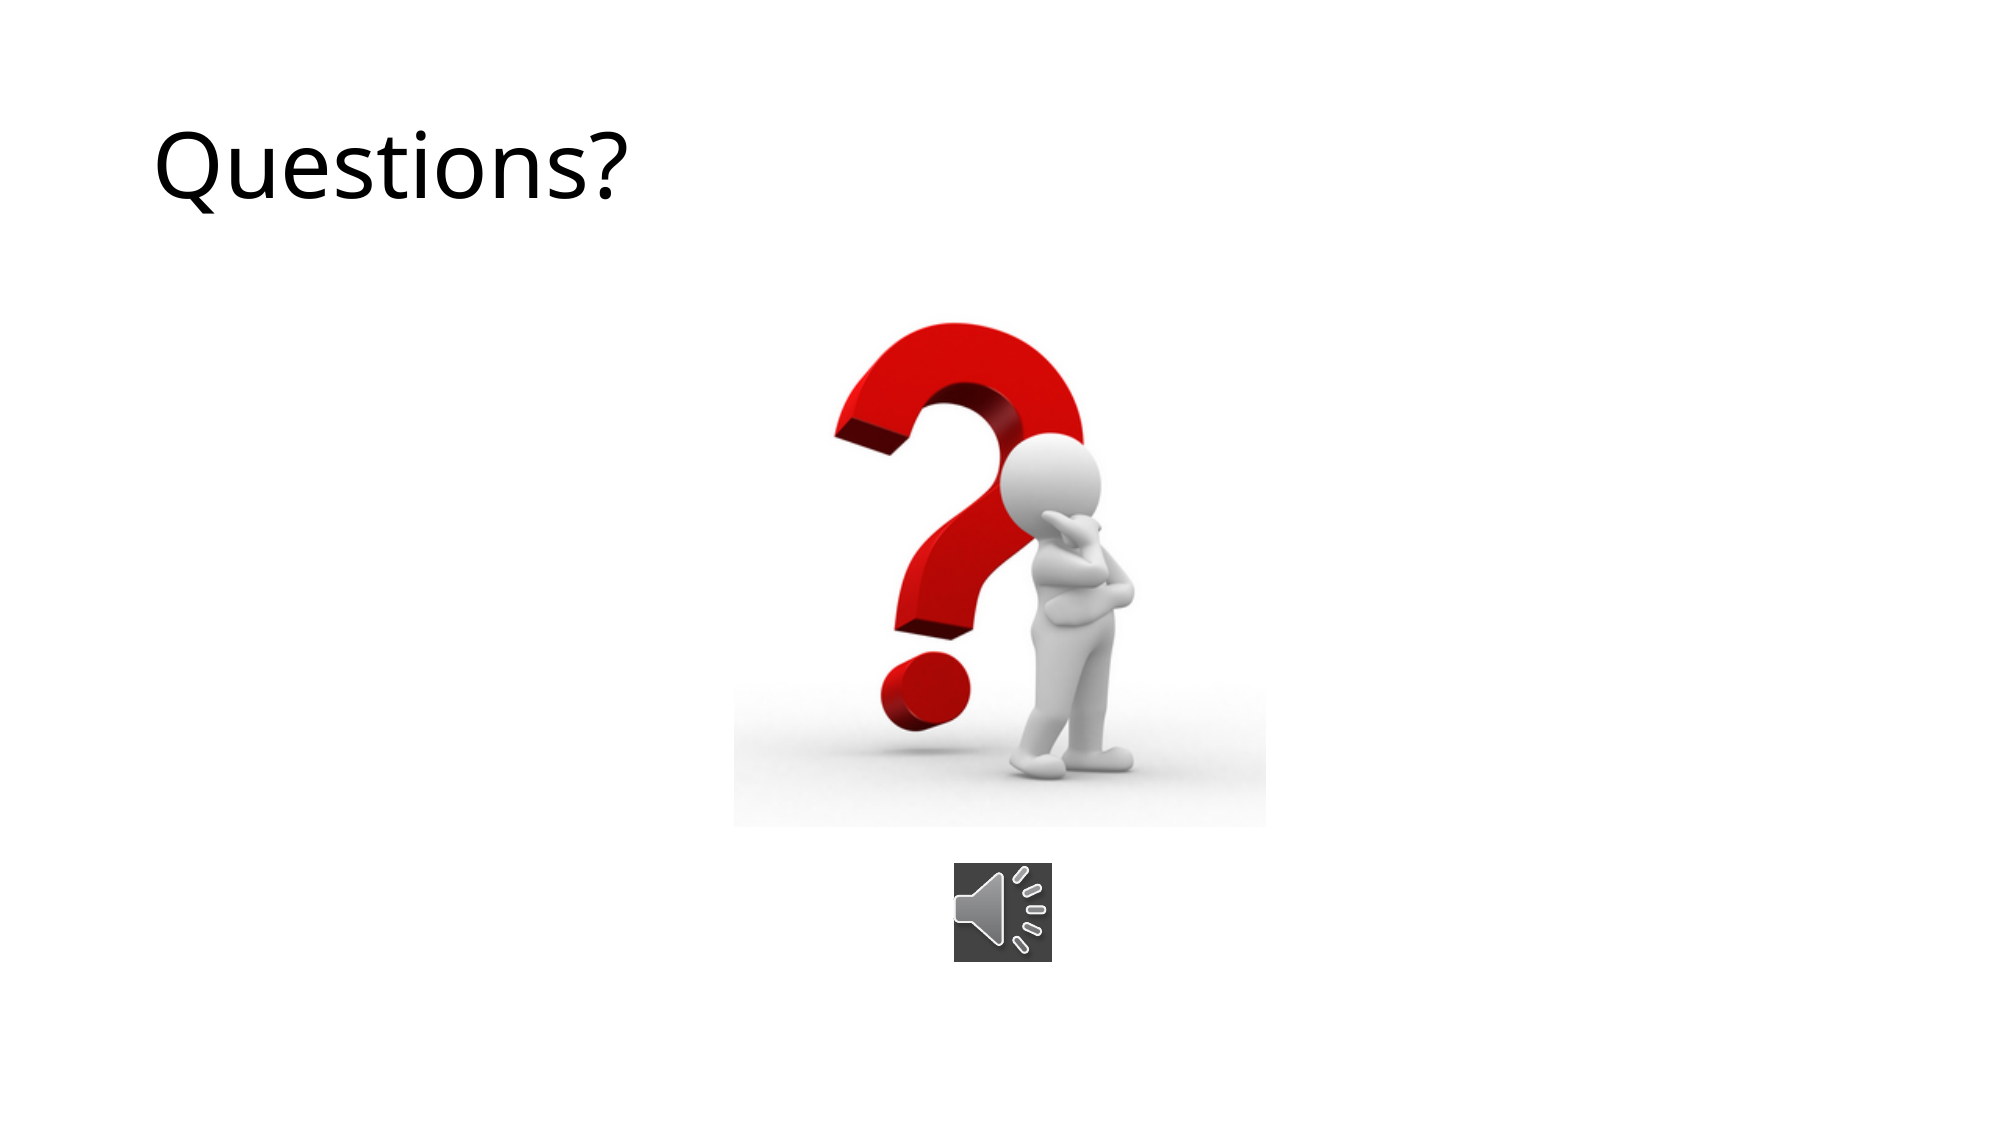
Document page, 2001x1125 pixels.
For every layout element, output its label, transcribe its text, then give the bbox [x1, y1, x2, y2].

title Questions? [137, 59, 1863, 278]
picture [734, 298, 1266, 827]
picture [952, 862, 1053, 963]
